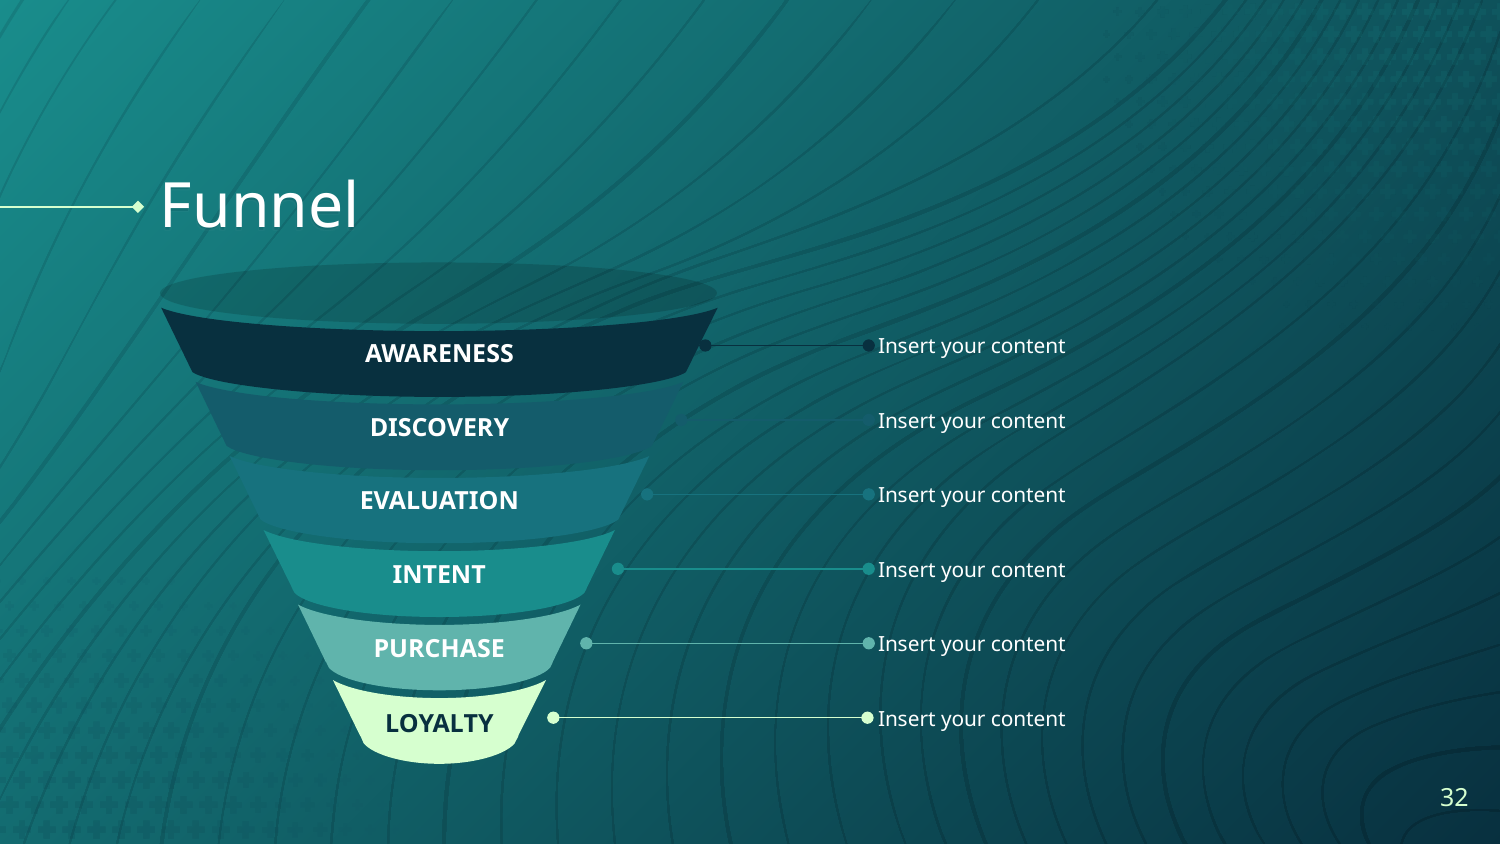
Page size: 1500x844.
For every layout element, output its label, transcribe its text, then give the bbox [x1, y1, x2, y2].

text_box Insert your content [878, 616, 1309, 670]
slide_number ‹#› [1378, 766, 1469, 832]
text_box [159, 262, 718, 765]
title Funnel [159, 174, 1340, 240]
text_box Insert your content [878, 542, 1309, 596]
text_box Insert your content [878, 393, 1309, 447]
text_box Insert your content [878, 691, 1309, 745]
text_box Insert your content [878, 318, 1309, 372]
text_box Insert your content [878, 467, 1309, 521]
